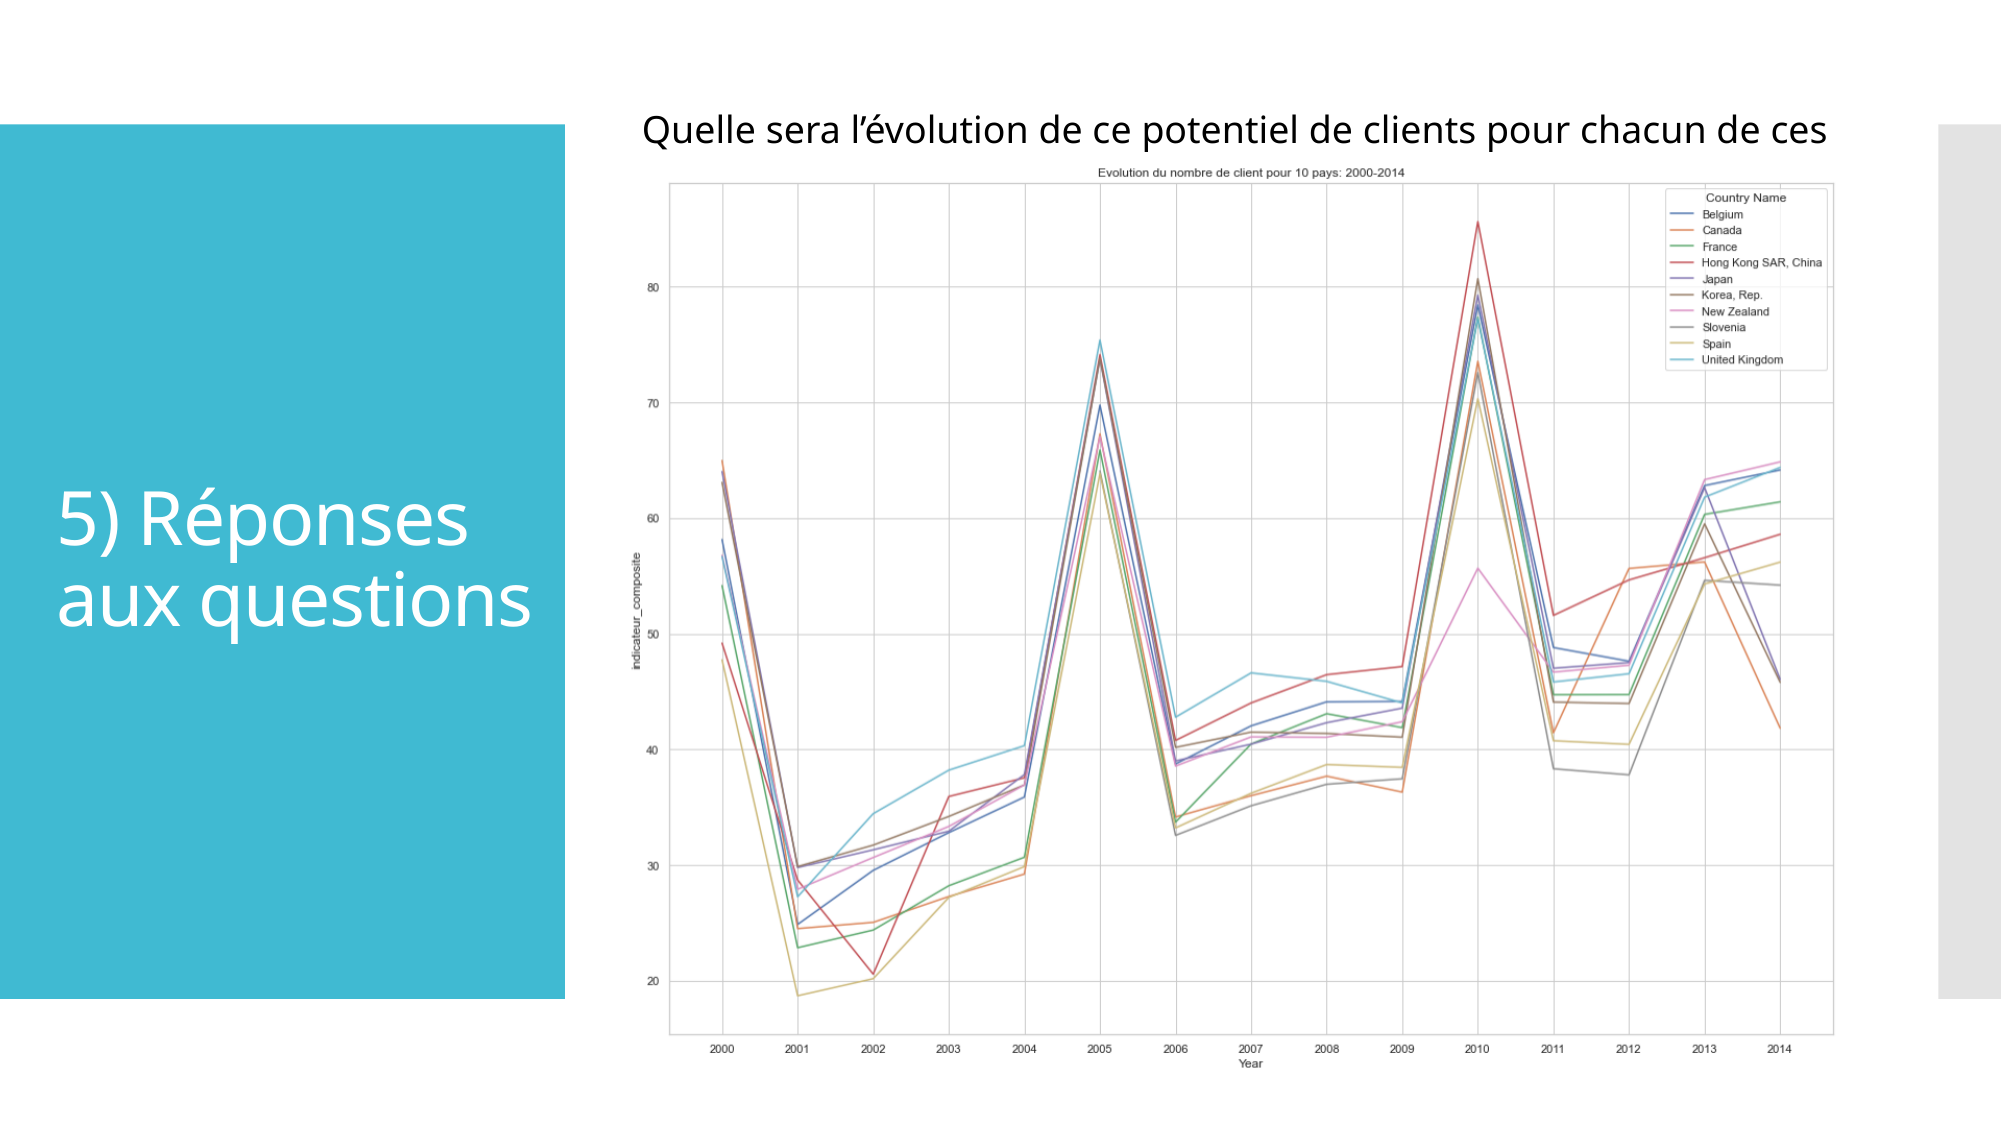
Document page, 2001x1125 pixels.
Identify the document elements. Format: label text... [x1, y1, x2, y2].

picture [616, 159, 1855, 1077]
title 5) Réponses aux questions [41, 184, 557, 940]
text_box Quelle sera l’évolution de ce potentiel de clients pour chacun de ces pays ? [586, 98, 1885, 204]
